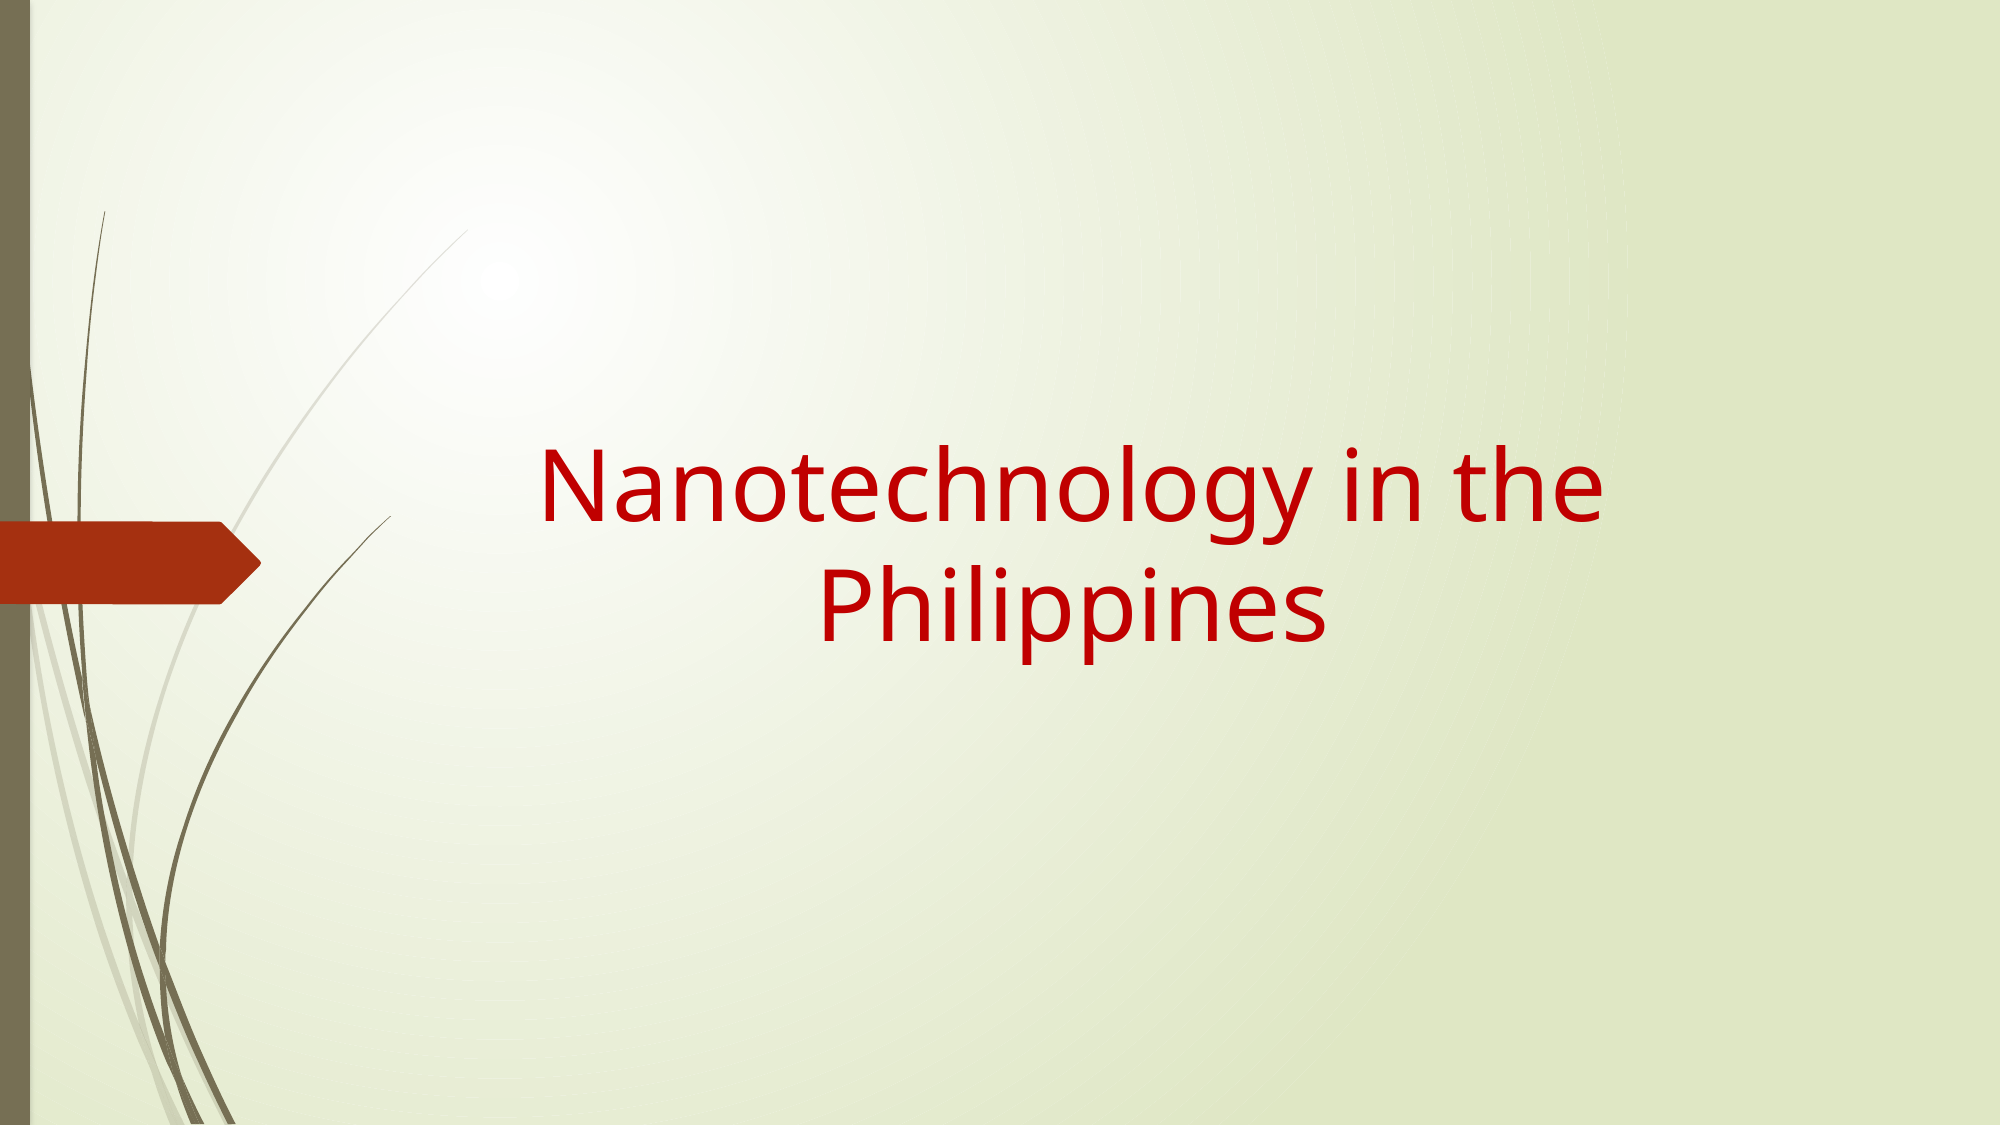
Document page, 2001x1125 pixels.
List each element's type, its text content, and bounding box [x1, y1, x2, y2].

title Nanotechnology in the Philippines [341, 286, 1804, 798]
